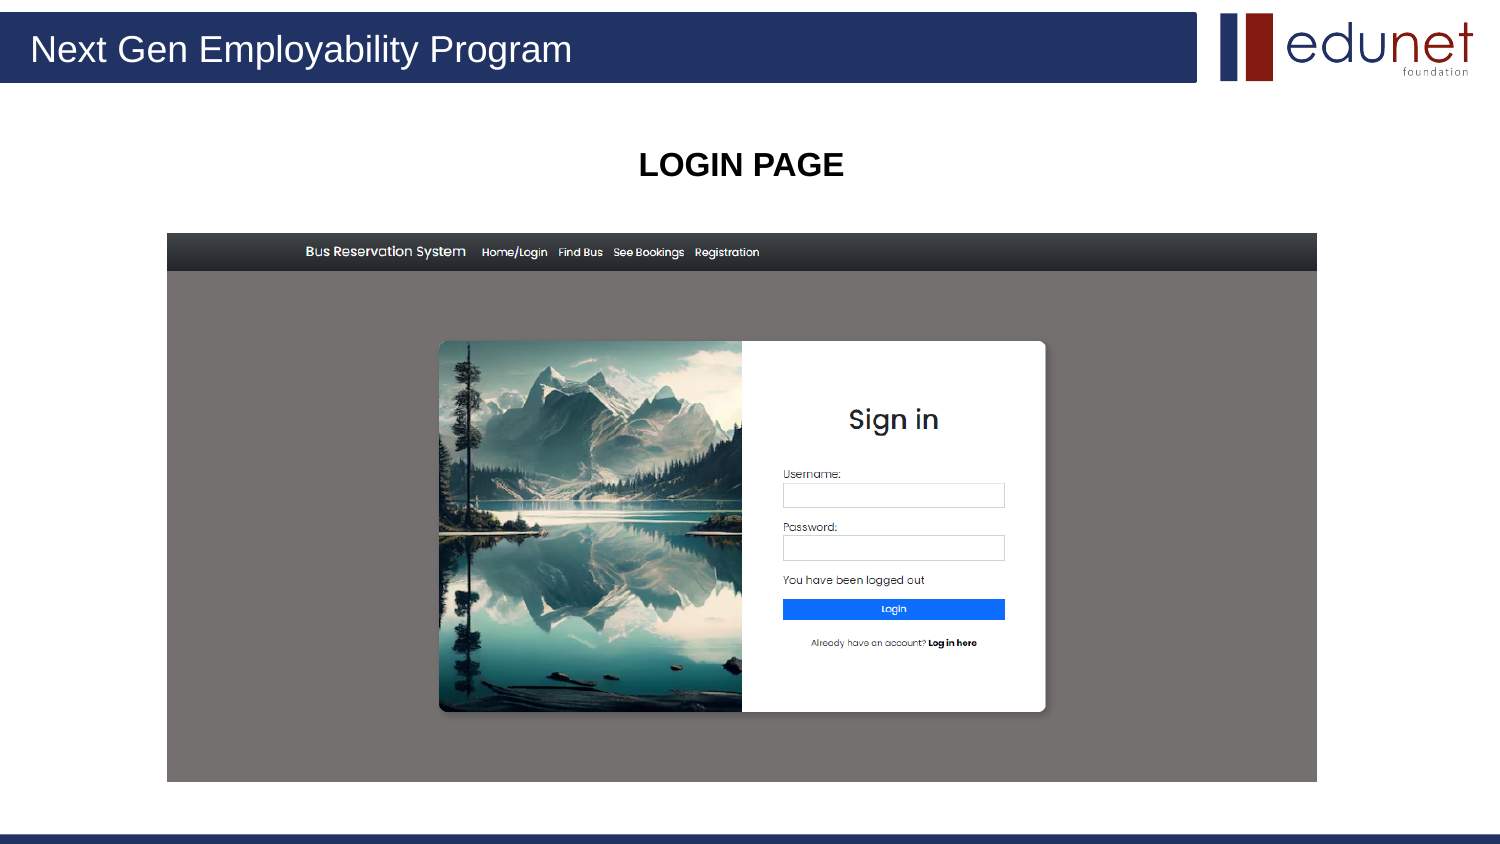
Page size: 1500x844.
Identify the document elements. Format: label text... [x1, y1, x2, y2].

title LOGIN PAGE [17, 123, 1467, 198]
picture [1279, 14, 1482, 83]
picture [167, 232, 1317, 782]
